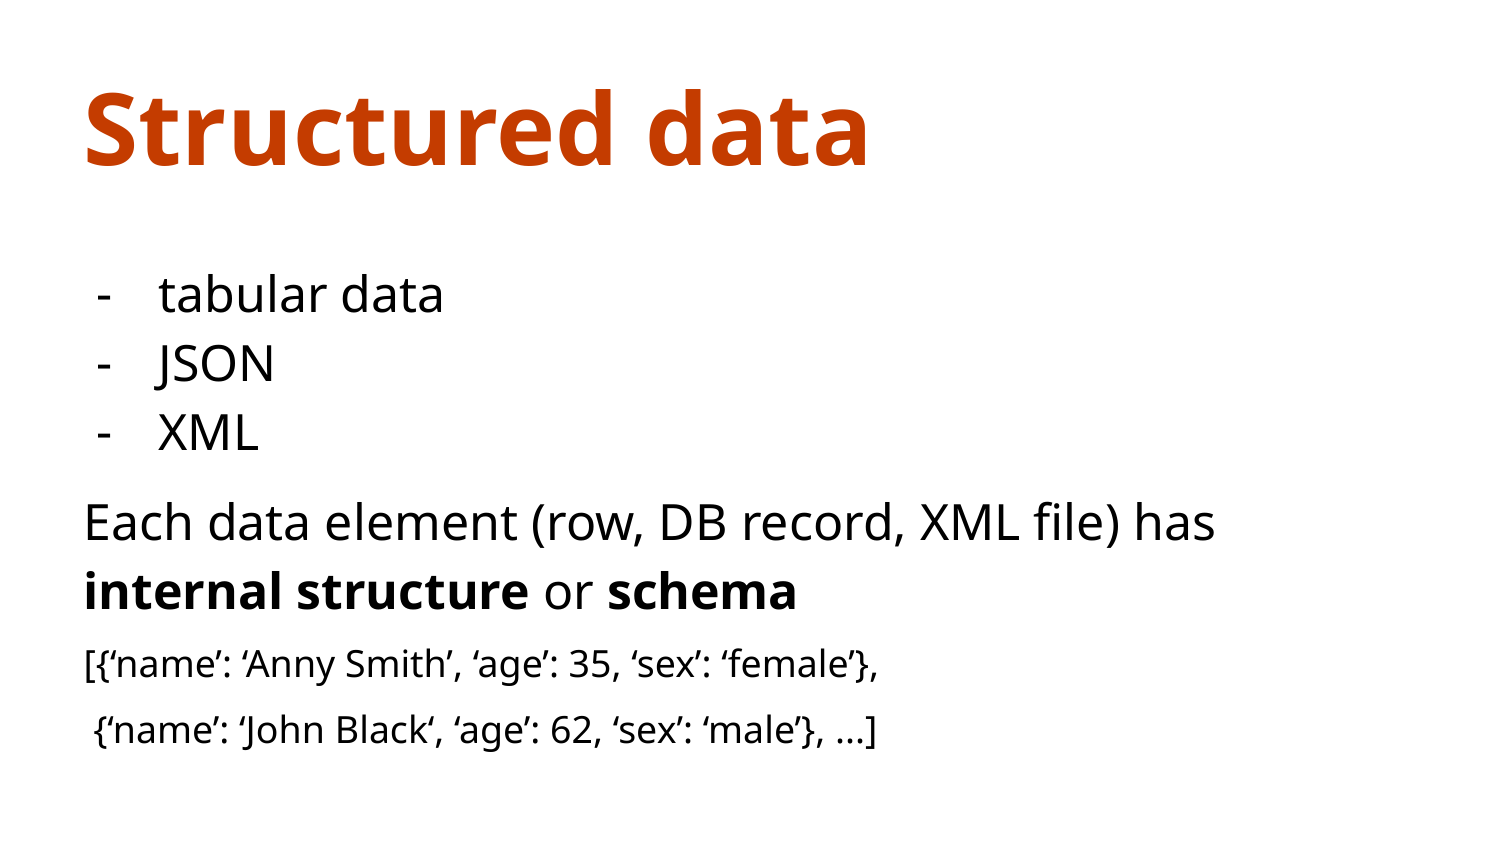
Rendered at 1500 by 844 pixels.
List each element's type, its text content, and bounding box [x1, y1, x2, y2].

text_box [68, 363, 1430, 485]
text_box tabular data JSON XML Each data element (row, DB record, XML file) has internal structure or schema [{‘name’: ‘Anny Smith’, ‘age’: 35, ‘sex’: ‘female’}, {‘name’: ‘John Black‘, ‘age’: 62, ‘sex’: ‘male’}, ...] [68, 238, 1430, 360]
text_box Structured data [68, 50, 1457, 273]
